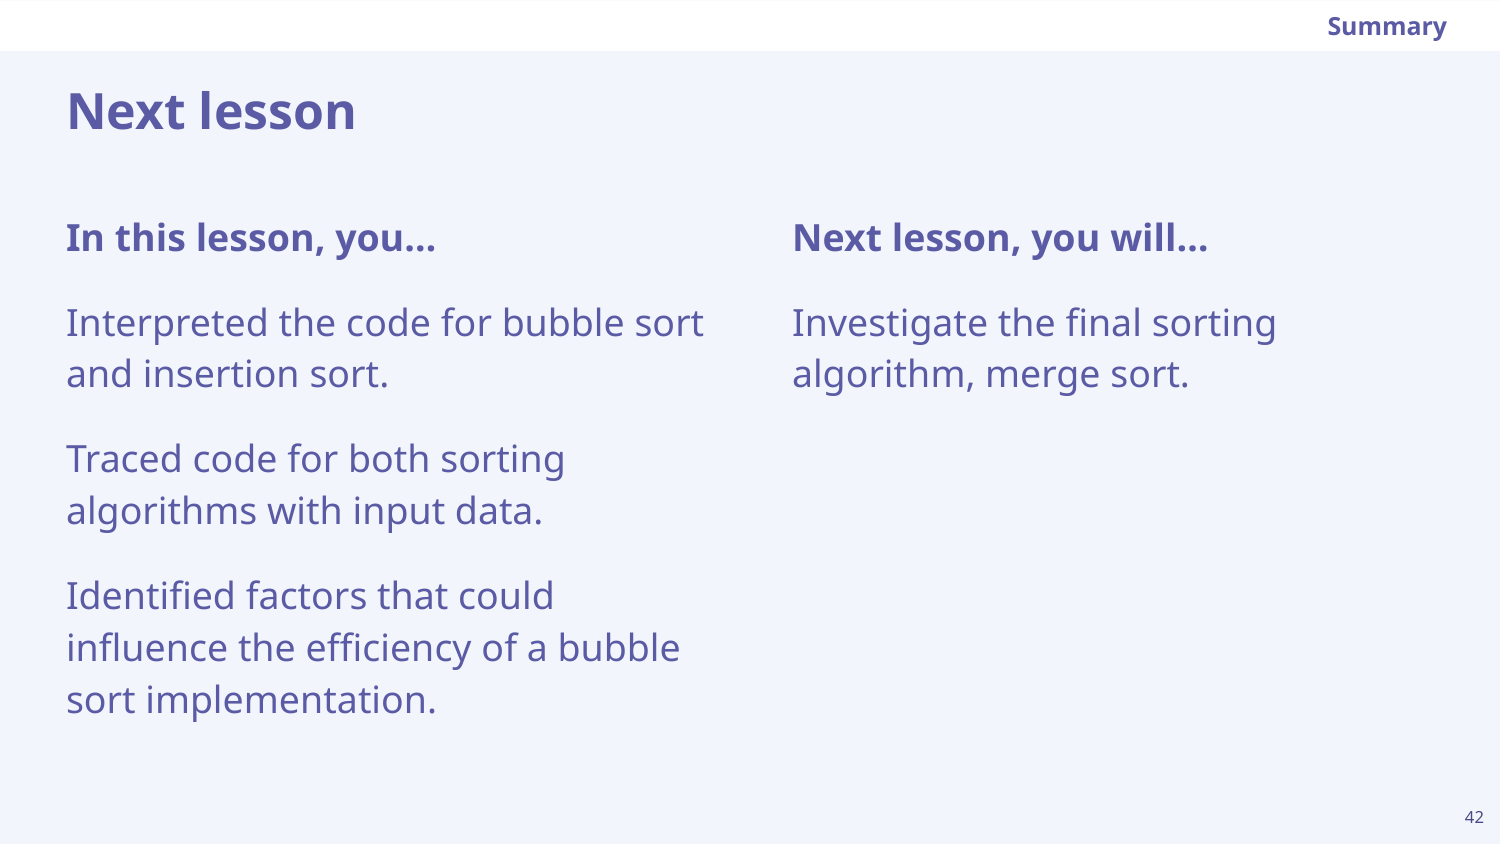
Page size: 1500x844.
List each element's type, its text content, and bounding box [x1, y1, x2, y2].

list Next lesson, you will… Investigate the final sorting algorithm, merge sort. [776, 191, 1449, 793]
subtitle Summary [862, 0, 1448, 52]
slide_number ‹#› [1448, 792, 1500, 844]
list In this lesson, you… Interpreted the code for bubble sort and insertion sort. Traced code for both sorting algorithms with input data. Identified factors that could influence the efficiency of a bubble sort implementation. [51, 191, 723, 793]
title Next lesson [51, 52, 1449, 167]
